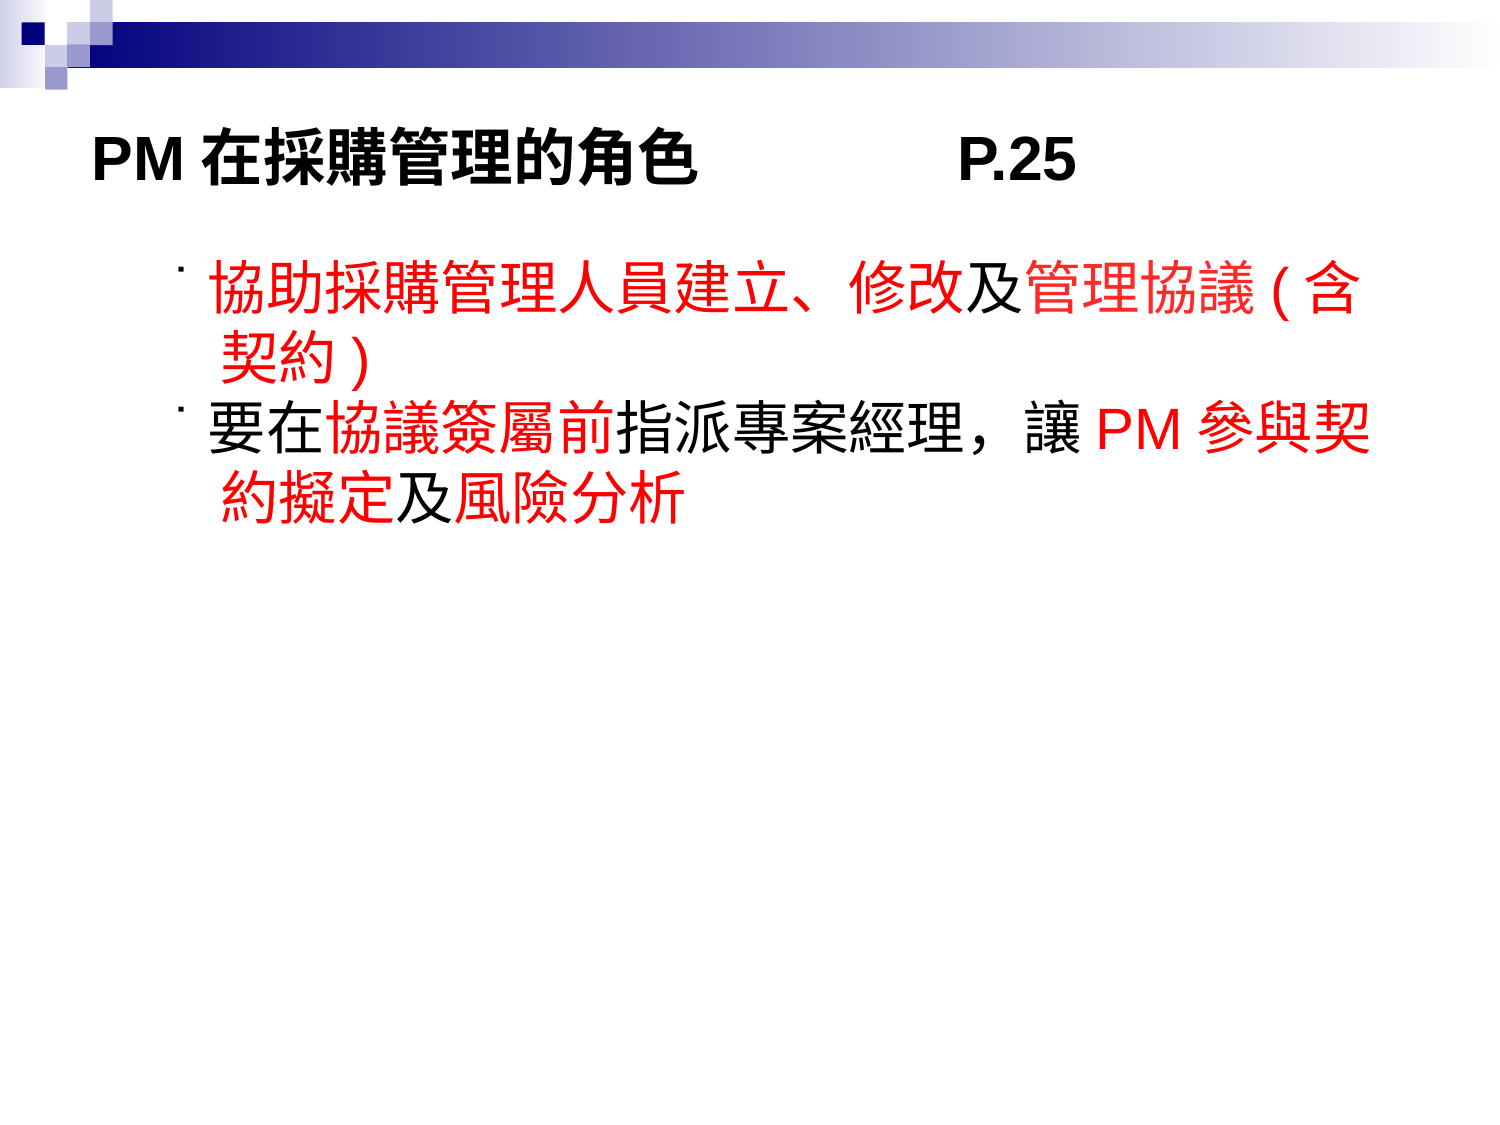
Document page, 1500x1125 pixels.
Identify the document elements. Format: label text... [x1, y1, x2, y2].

title PM在採購管理的角色 P.25 [76, 42, 1424, 268]
text_box ˙協助採購管理人員建立、修改及管理協議(含 契約) ˙要在協議簽屬前指派專案經理，讓PM參與契 約擬定及風險分析 [159, 243, 1412, 539]
